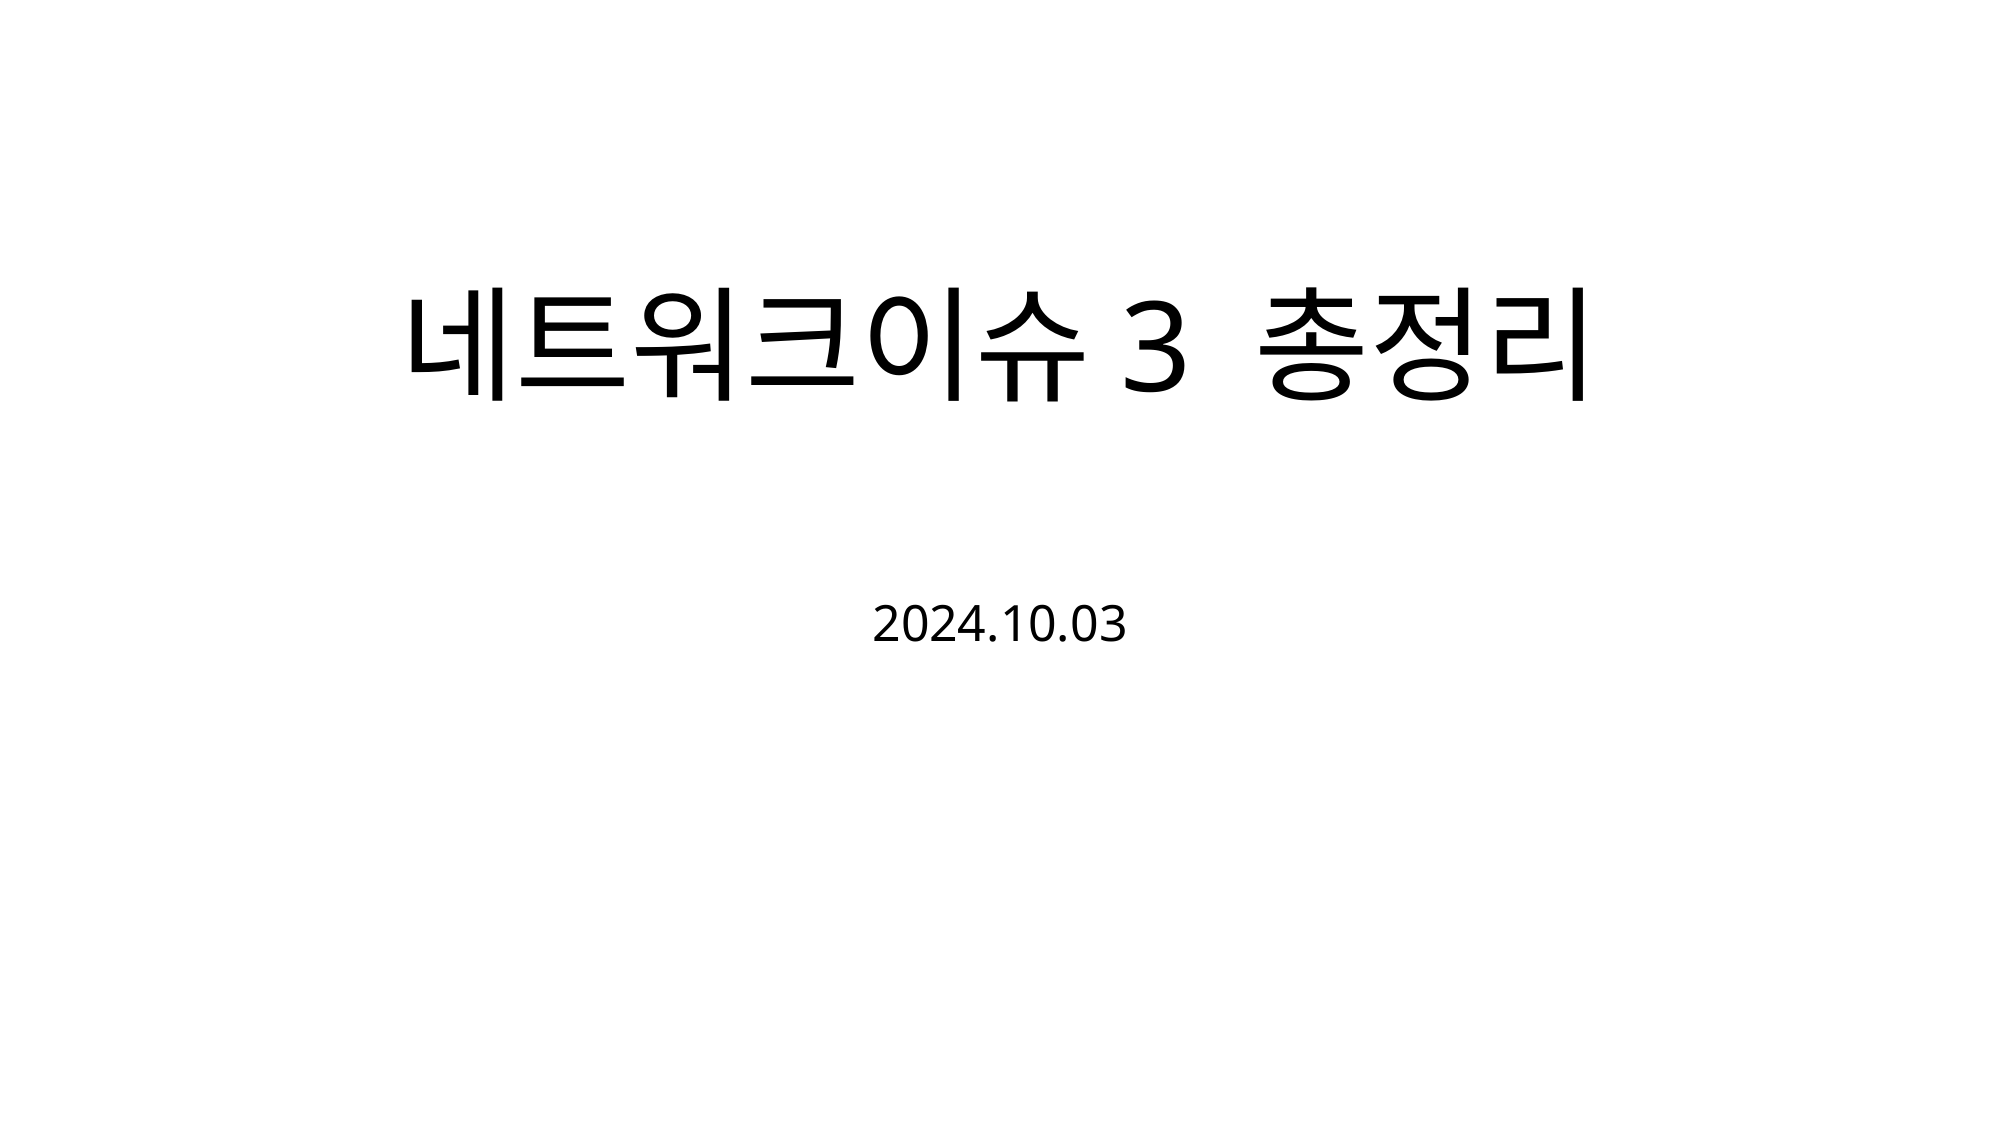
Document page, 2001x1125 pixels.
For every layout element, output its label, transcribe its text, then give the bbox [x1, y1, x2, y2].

subtitle 2024.10.03 [249, 590, 1750, 863]
title 네트워크이슈3 총정리 [249, 184, 1750, 576]
